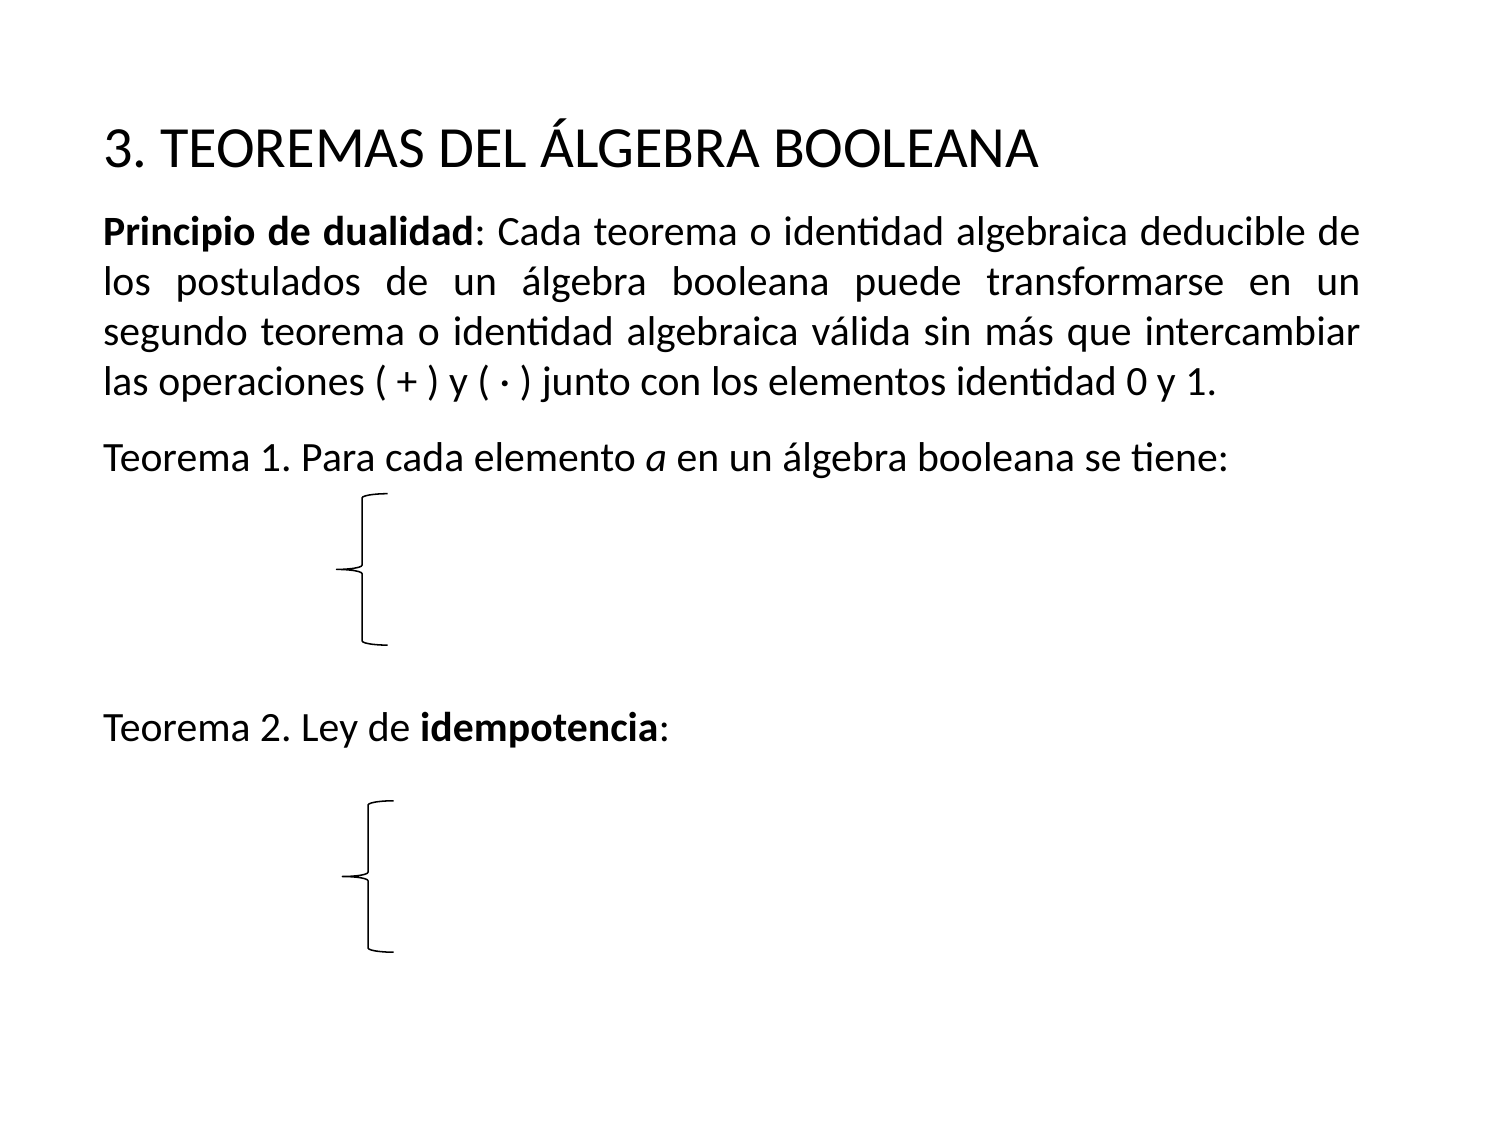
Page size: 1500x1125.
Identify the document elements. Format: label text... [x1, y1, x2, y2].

text_box Teorema 1. Para cada elemento a en un álgebra booleana se tiene: [88, 421, 1376, 487]
text_box [335, 492, 388, 646]
text_box Principio de dualidad: Cada teorema o identidad algebraica deducible de los postulados de un álgebra booleana puede transformarse en un segundo teorema o identidad algebraica válida sin más que intercambiar las operaciones ( + ) y ( · ) junto con los elementos identidad 0 y 1. [88, 196, 1376, 412]
text_box 3. TEOREMAS DEL ÁLGEBRA BOOLEANA [88, 101, 1412, 187]
text_box [341, 800, 394, 953]
text_box Teorema 2. Ley de idempotencia: [88, 692, 1376, 758]
